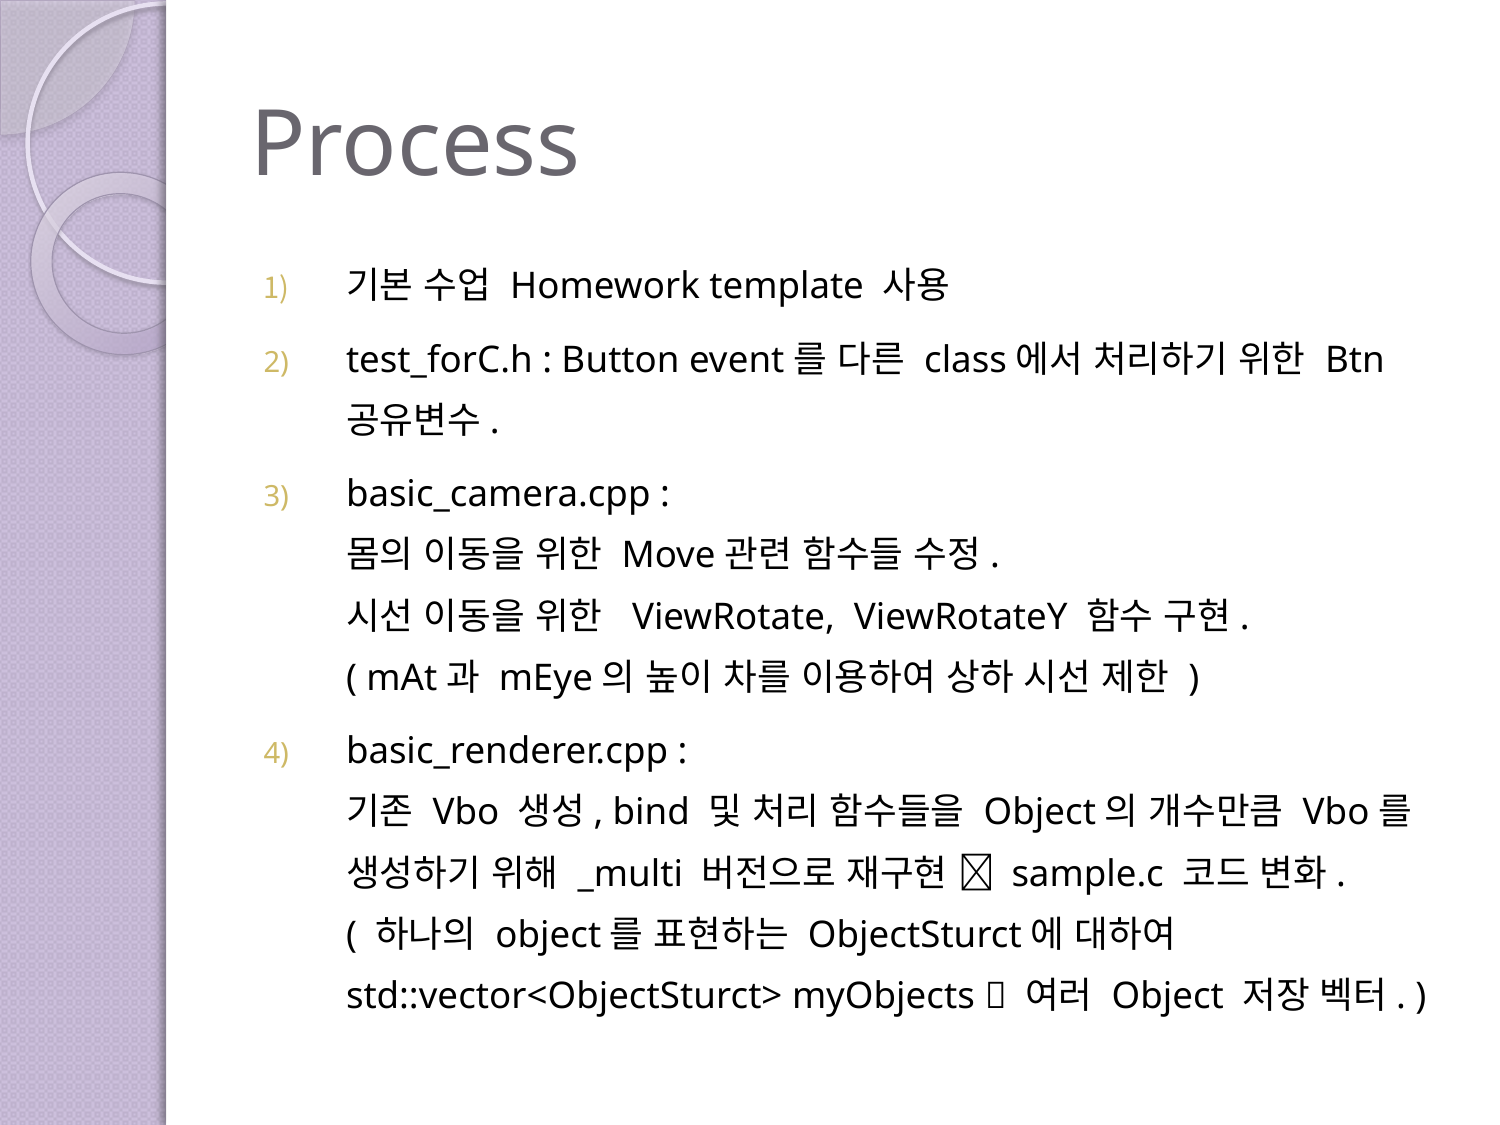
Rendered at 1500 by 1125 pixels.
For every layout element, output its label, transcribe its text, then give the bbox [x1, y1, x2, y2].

list 기본 수업 Homework template 사용 test_forC.h : Button event를 다른 class에서 처리하기 위한 Btn 공유변수. basic_camera.cpp : 몸의 이동을 위한 Move관련 함수들 수정. 시선 이동을 위한 ViewRotate, ViewRotateY 함수 구현. ( mAt과 mEye의 높이 차를 이용하여 상하 시선 제한 ) basic_renderer.cpp : 기존 Vbo 생성, bind 및 처리 함수들을 Object의 개수만큼 Vbo를 생성하기 위해 _multi 버전으로 재구현  sample.c 코드 변화. ( 하나의 object를 표현하는 ObjectSturct에 대하여 std::vector<ObjectSturct> myObjects  여러 Object 저장 벡터. ) [235, 237, 1466, 1083]
title Process [235, 45, 1466, 233]
